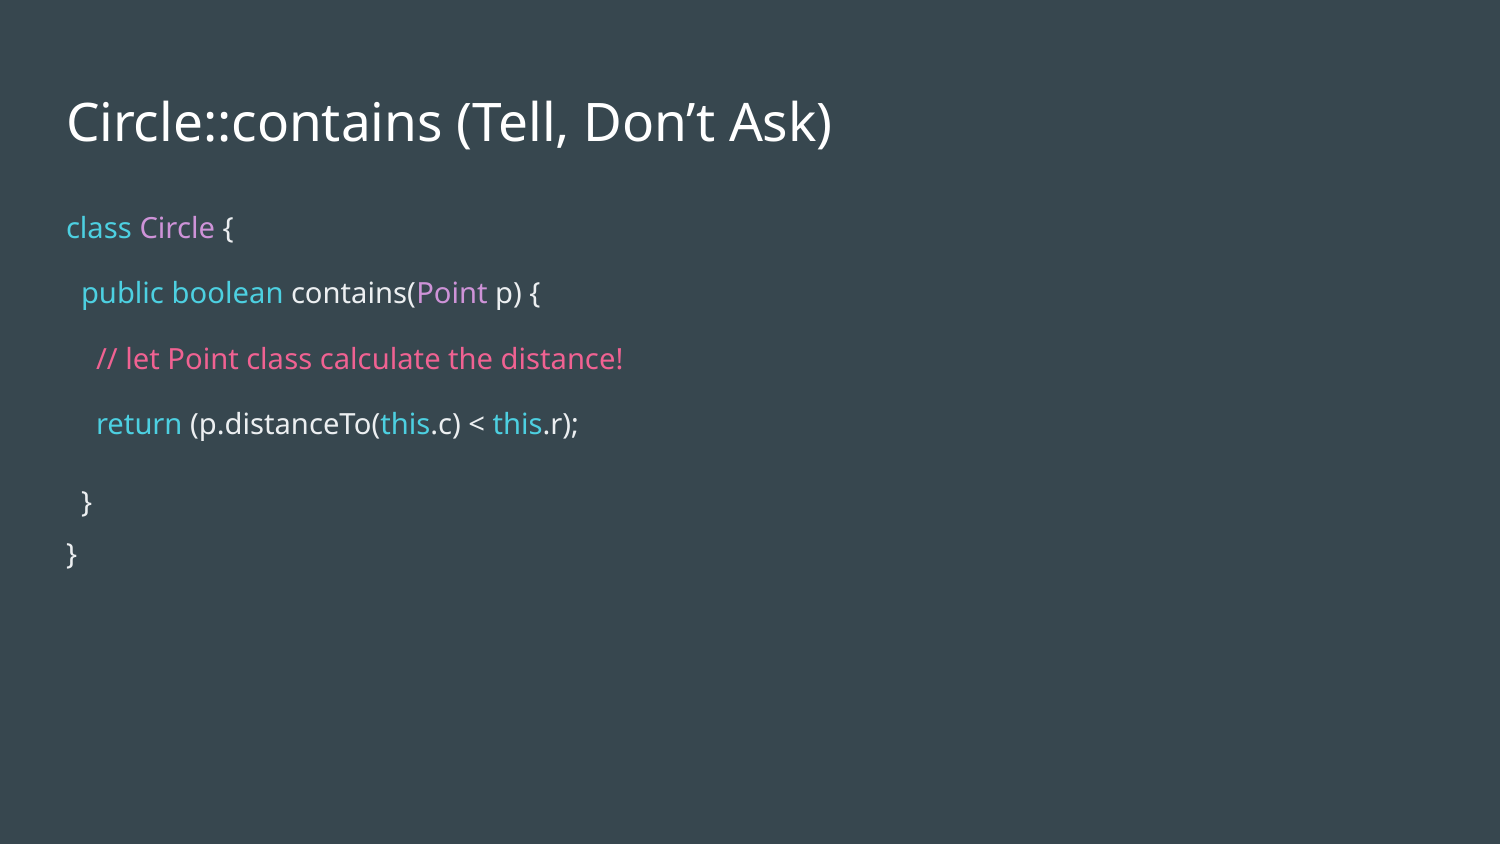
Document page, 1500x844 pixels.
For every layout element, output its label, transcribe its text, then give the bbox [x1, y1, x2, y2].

title Circle::contains (Tell, Don’t Ask) [51, 72, 1449, 167]
list class Circle { public boolean contains(Point p) { // let Point class calculate the distance! return (p.distanceTo(this.c) < this.r); } } [51, 189, 1449, 750]
